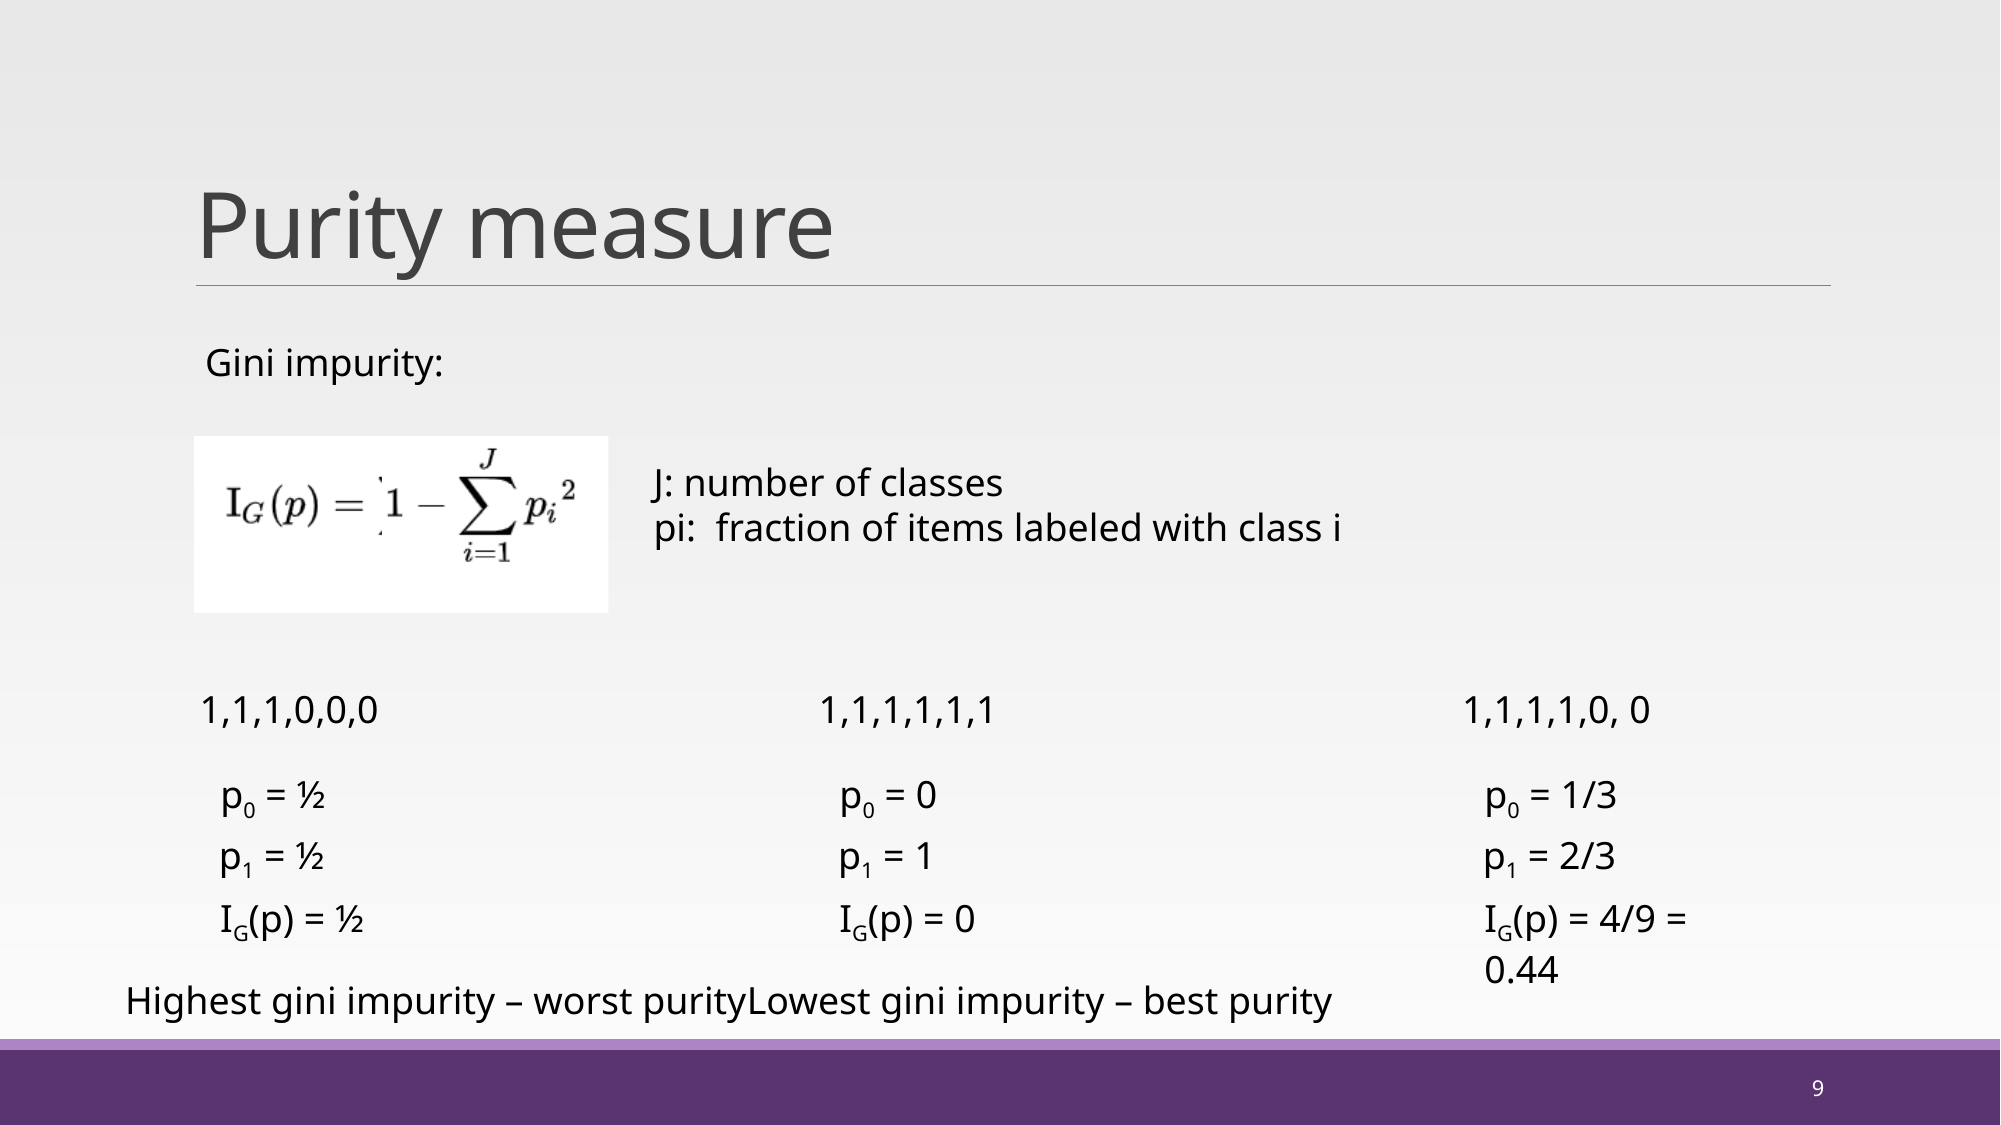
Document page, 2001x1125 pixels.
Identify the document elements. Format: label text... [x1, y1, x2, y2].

text_box Gini impurity: [190, 331, 469, 392]
text_box p0 = 1/3 [1469, 763, 1637, 824]
text_box p1 = 2/3 [1468, 824, 1637, 891]
text_box Lowest gini impurity – best purity [732, 969, 1348, 1030]
text_box 1,1,1,1,0, 0 [1447, 679, 1666, 739]
text_box p0 = 0 [824, 763, 972, 830]
text_box IG(p) = ½ [205, 887, 454, 954]
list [193, 436, 381, 613]
text_box p0 = ½ [205, 763, 353, 830]
title Purity measure [180, 47, 1830, 285]
text_box IG(p) = 4/9 = 0.44 [1469, 887, 1780, 999]
text_box IG(p) = 0 [824, 887, 1073, 954]
text_box p1 = 1 [823, 824, 971, 891]
text_box p1 = ½ [204, 824, 352, 891]
picture [381, 436, 609, 613]
text_box 1,1,1,0,0,0 [184, 679, 394, 739]
text_box 1,1,1,1,1,1 [803, 679, 1013, 739]
slide_number 9 [1624, 1059, 1840, 1120]
text_box J: number of classes pi: fraction of items labeled with class i [638, 451, 1358, 557]
text_box Highest gini impurity – worst purity [110, 969, 732, 1030]
